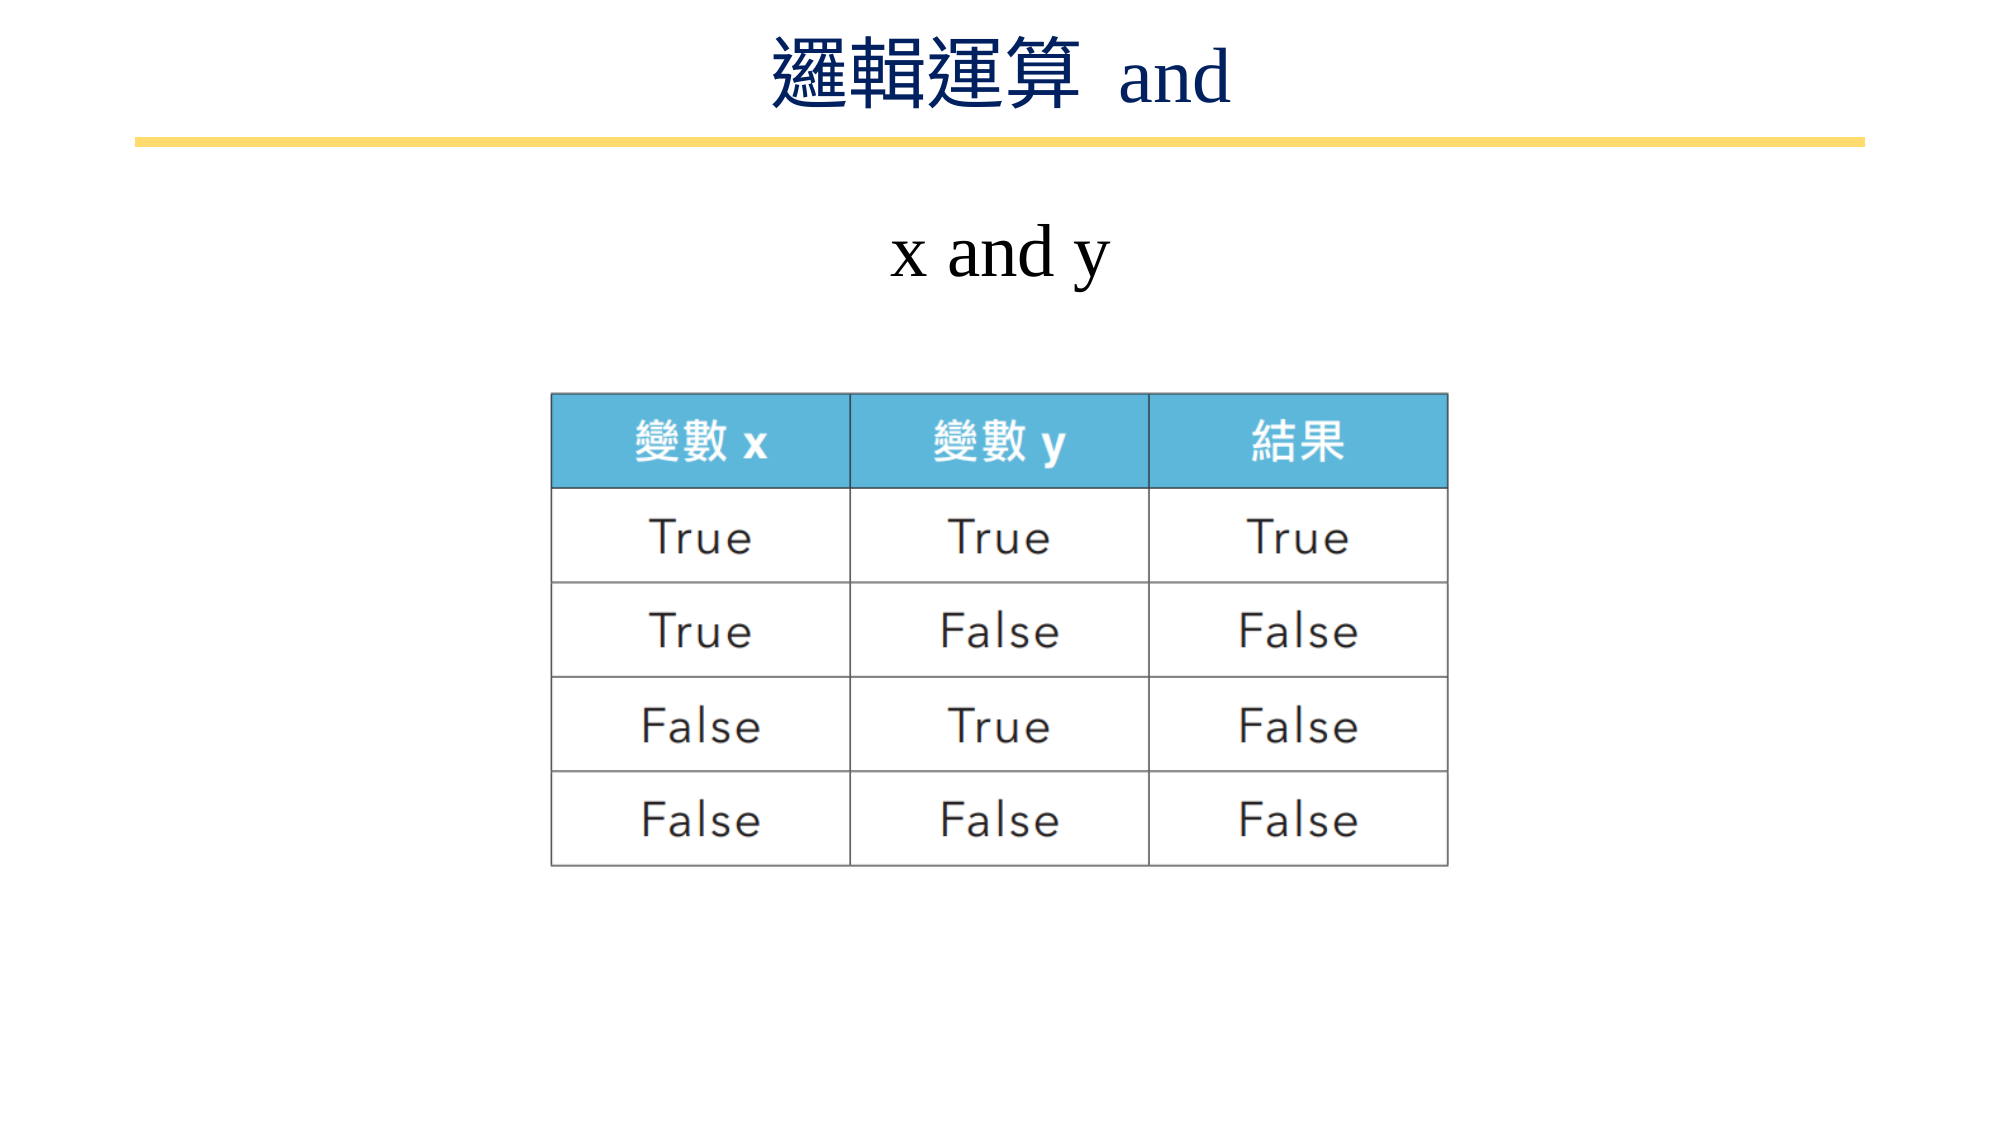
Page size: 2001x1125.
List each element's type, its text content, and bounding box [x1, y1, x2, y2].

picture [528, 376, 1474, 887]
title 邏輯運算 and [138, 27, 1864, 127]
text_box x and y [236, 194, 1767, 299]
